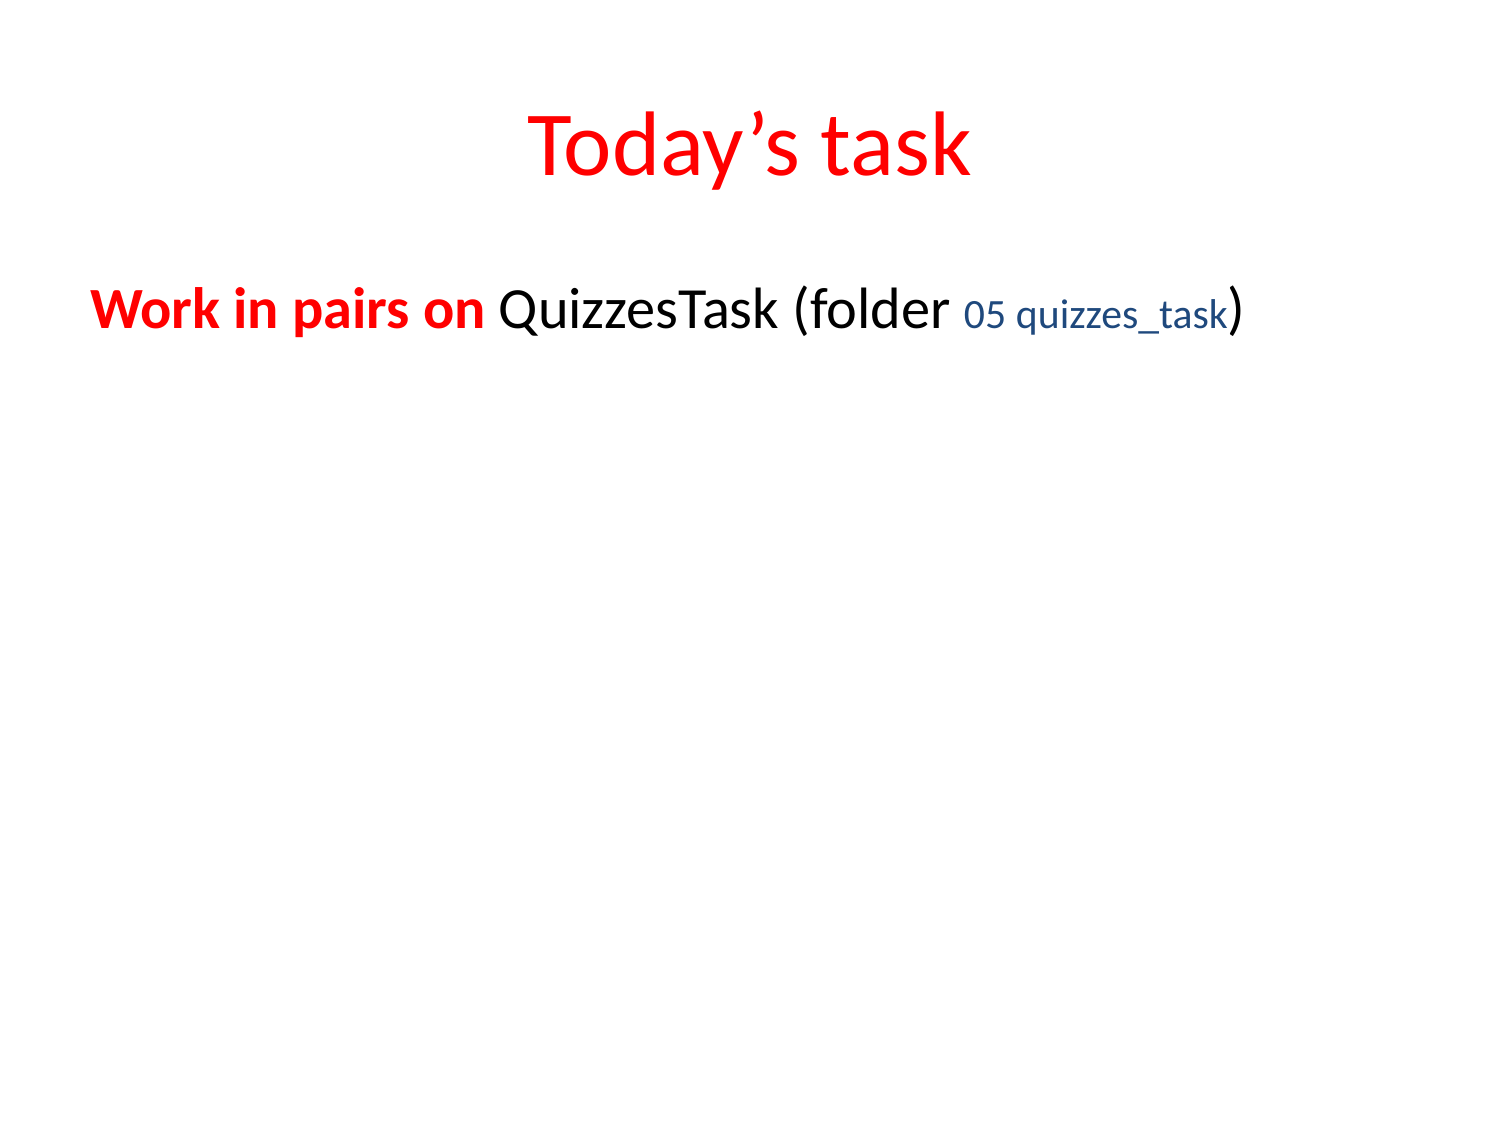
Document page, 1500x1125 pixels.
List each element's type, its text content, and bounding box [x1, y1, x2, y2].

title Today’s task [75, 45, 1425, 233]
list Work in pairs on QuizzesTask (folder 05 quizzes_task) [75, 262, 1425, 1005]
